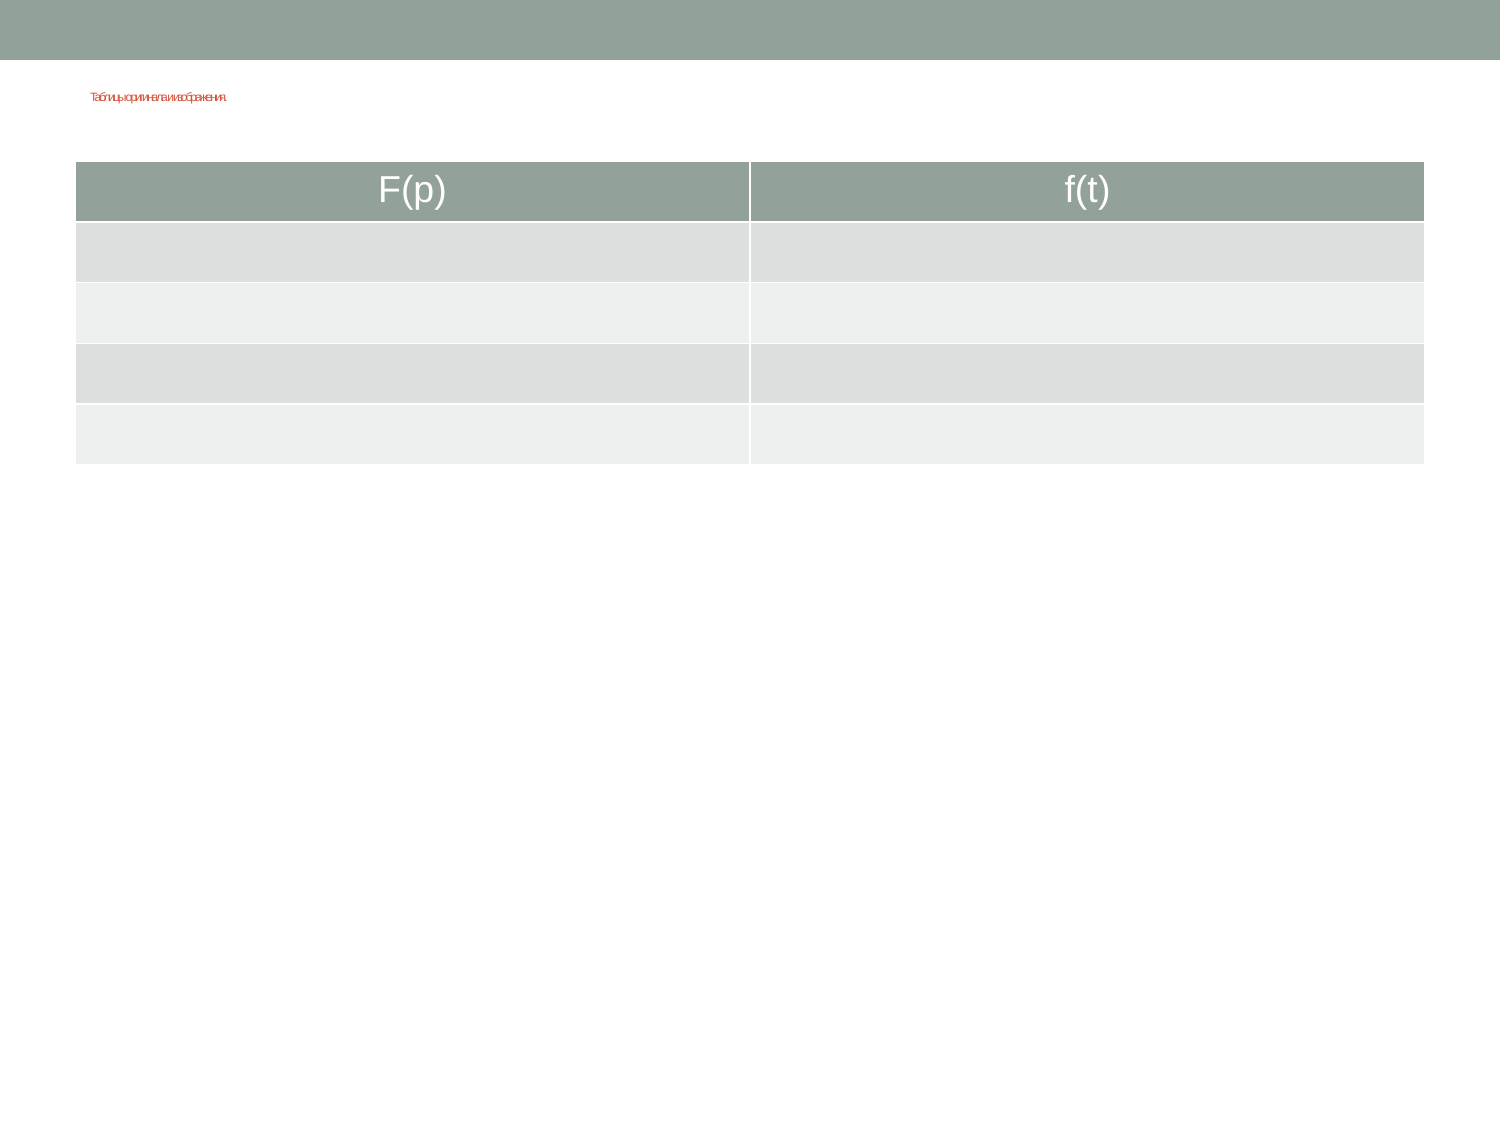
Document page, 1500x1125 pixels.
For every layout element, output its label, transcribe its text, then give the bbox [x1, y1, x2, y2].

title Таблицы оригинала и изображения. [75, 30, 1425, 160]
